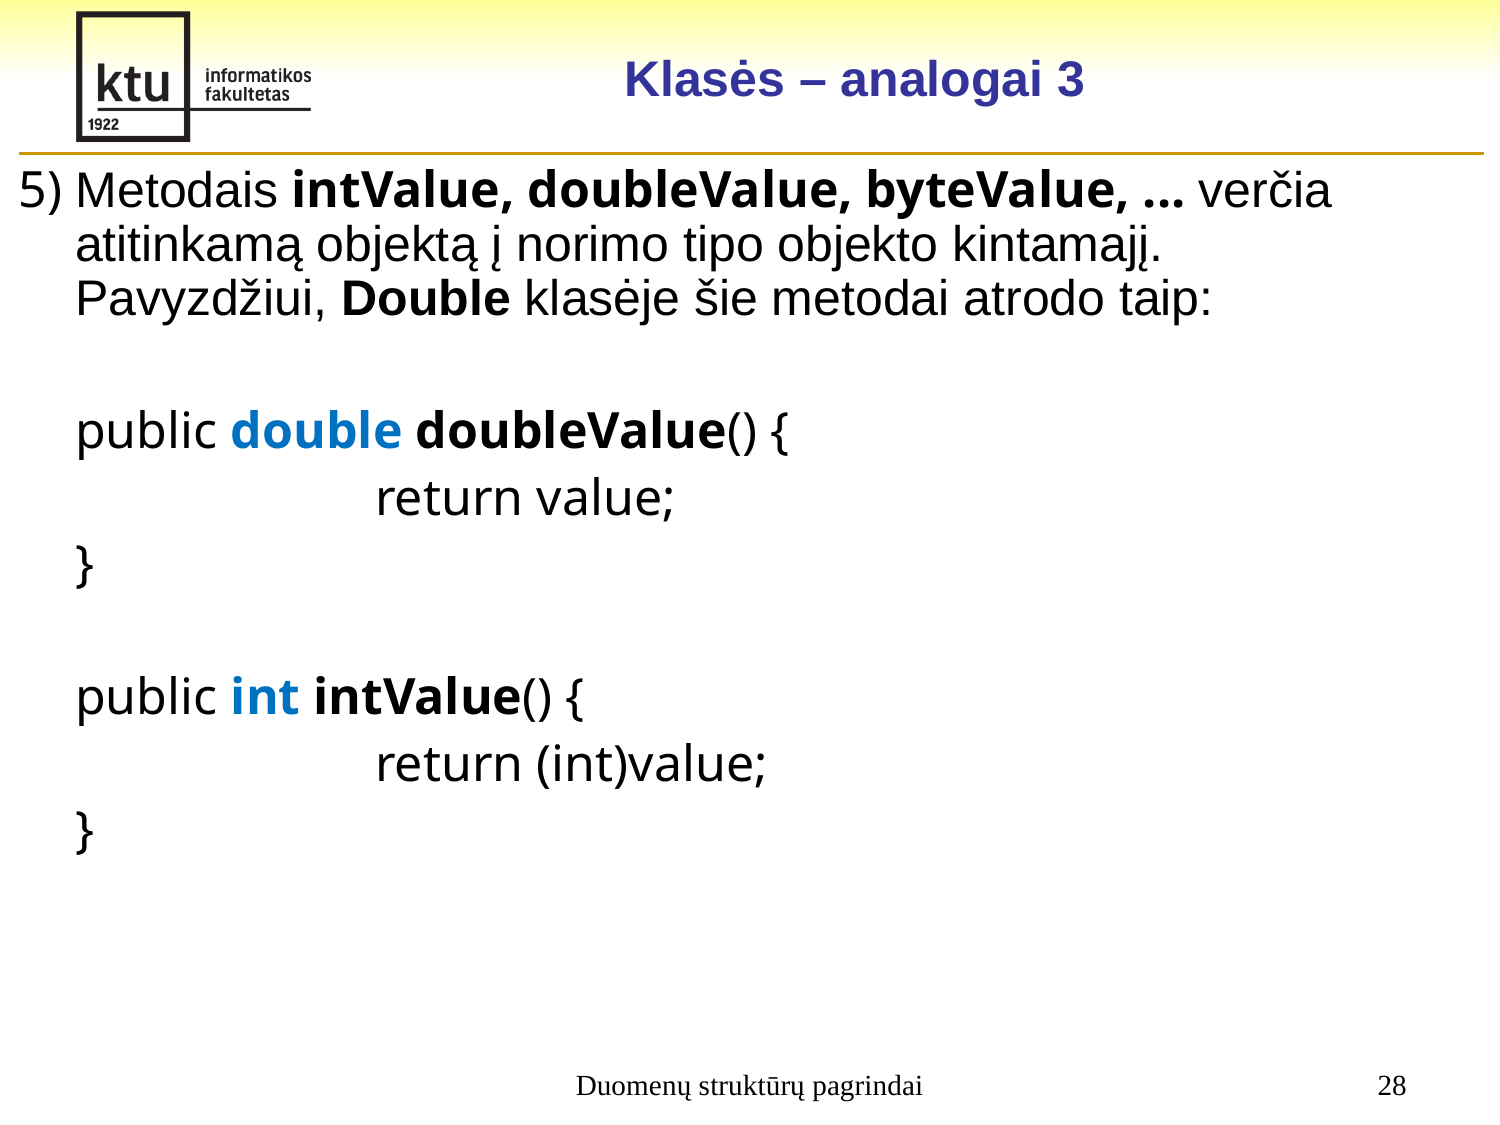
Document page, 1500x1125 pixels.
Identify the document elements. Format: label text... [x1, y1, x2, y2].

list 5) Metodais intValue, doubleValue, byteValue, ... verčia atitinkamą objektą į norimo tipo objekto kintamajį. Pavyzdžiui, Double klasėje šie metodai atrodo taip: public double doubleValue() { return value; } public int intValue() { return (int)value; } [19, 164, 1484, 1037]
slide_number 28 [1074, 1058, 1422, 1100]
picture [64, 0, 392, 153]
title Klasės – analogai 3 [396, 31, 1338, 123]
footer Duomenų struktūrų pagrindai [512, 1058, 985, 1100]
